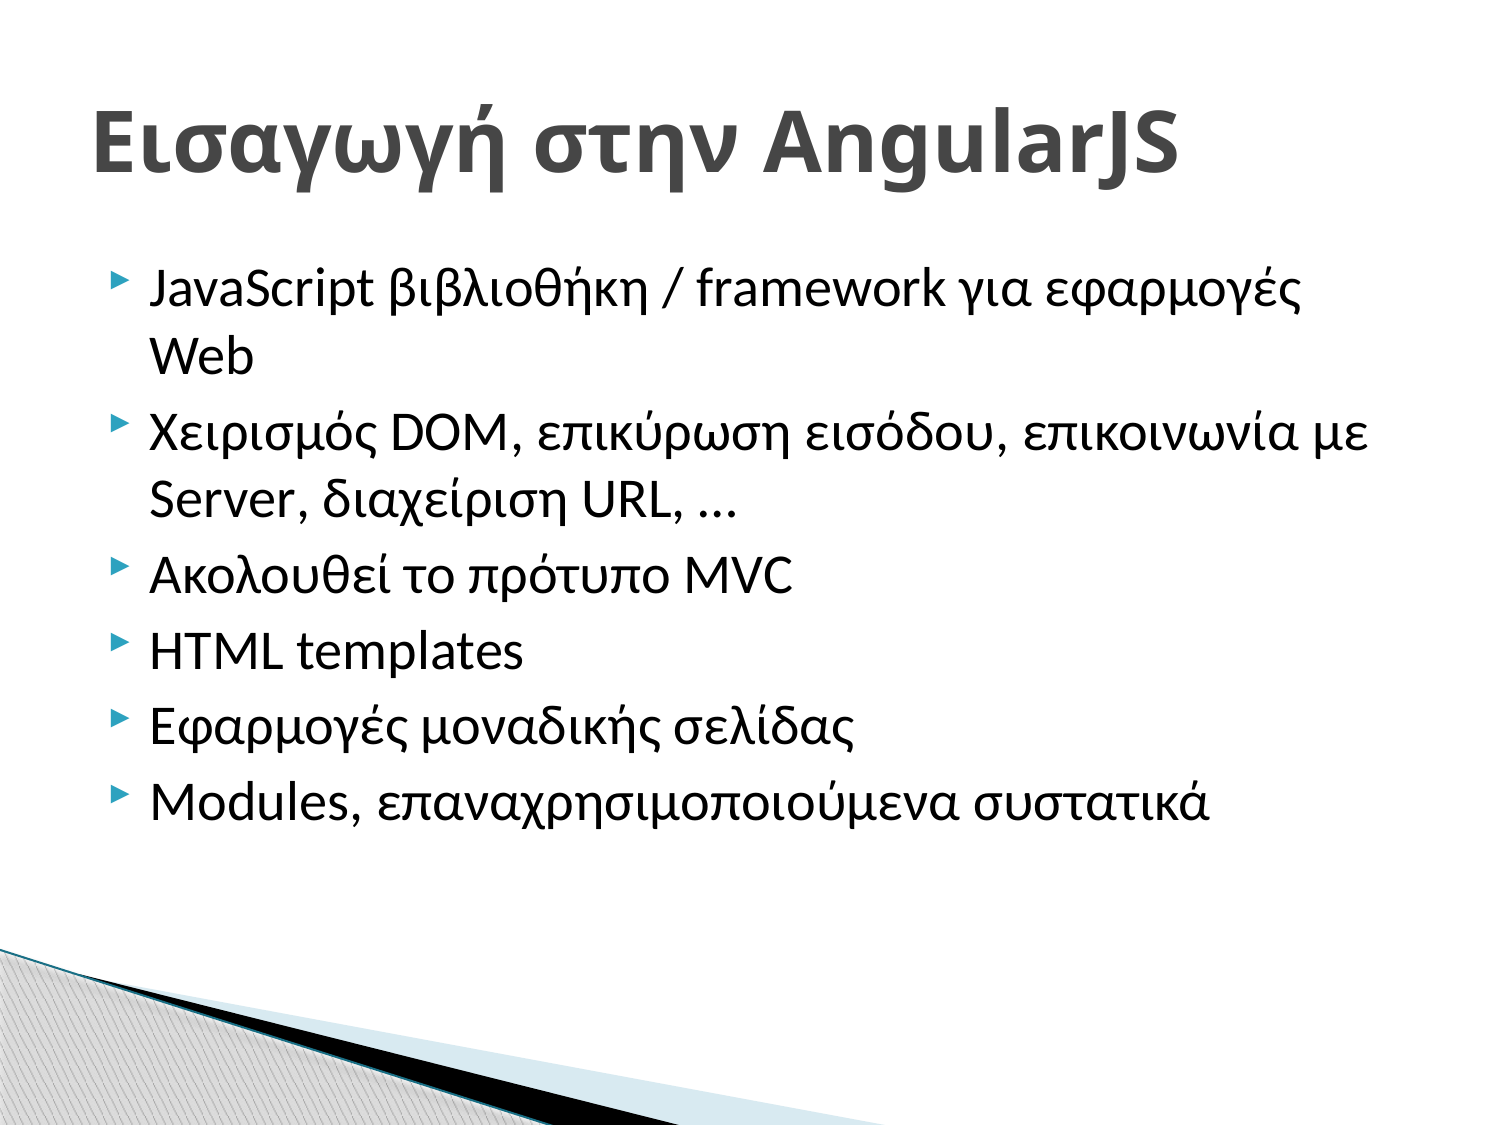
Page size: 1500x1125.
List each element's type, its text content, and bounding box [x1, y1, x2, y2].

title Εισαγωγή στην AngularJS [75, 45, 1425, 233]
list JavaScript βιβλιοθήκη / framework για εφαρμογές Web Χειρισμός DOM, επικύρωση εισόδου, επικοινωνία με Server, διαχείριση URL, … Ακολουθεί το πρότυπο MVC HTML templates Εφαρμογές μοναδικής σελίδας Modules, επαναχρησιμοποιούμενα συστατικά [75, 243, 1425, 986]
